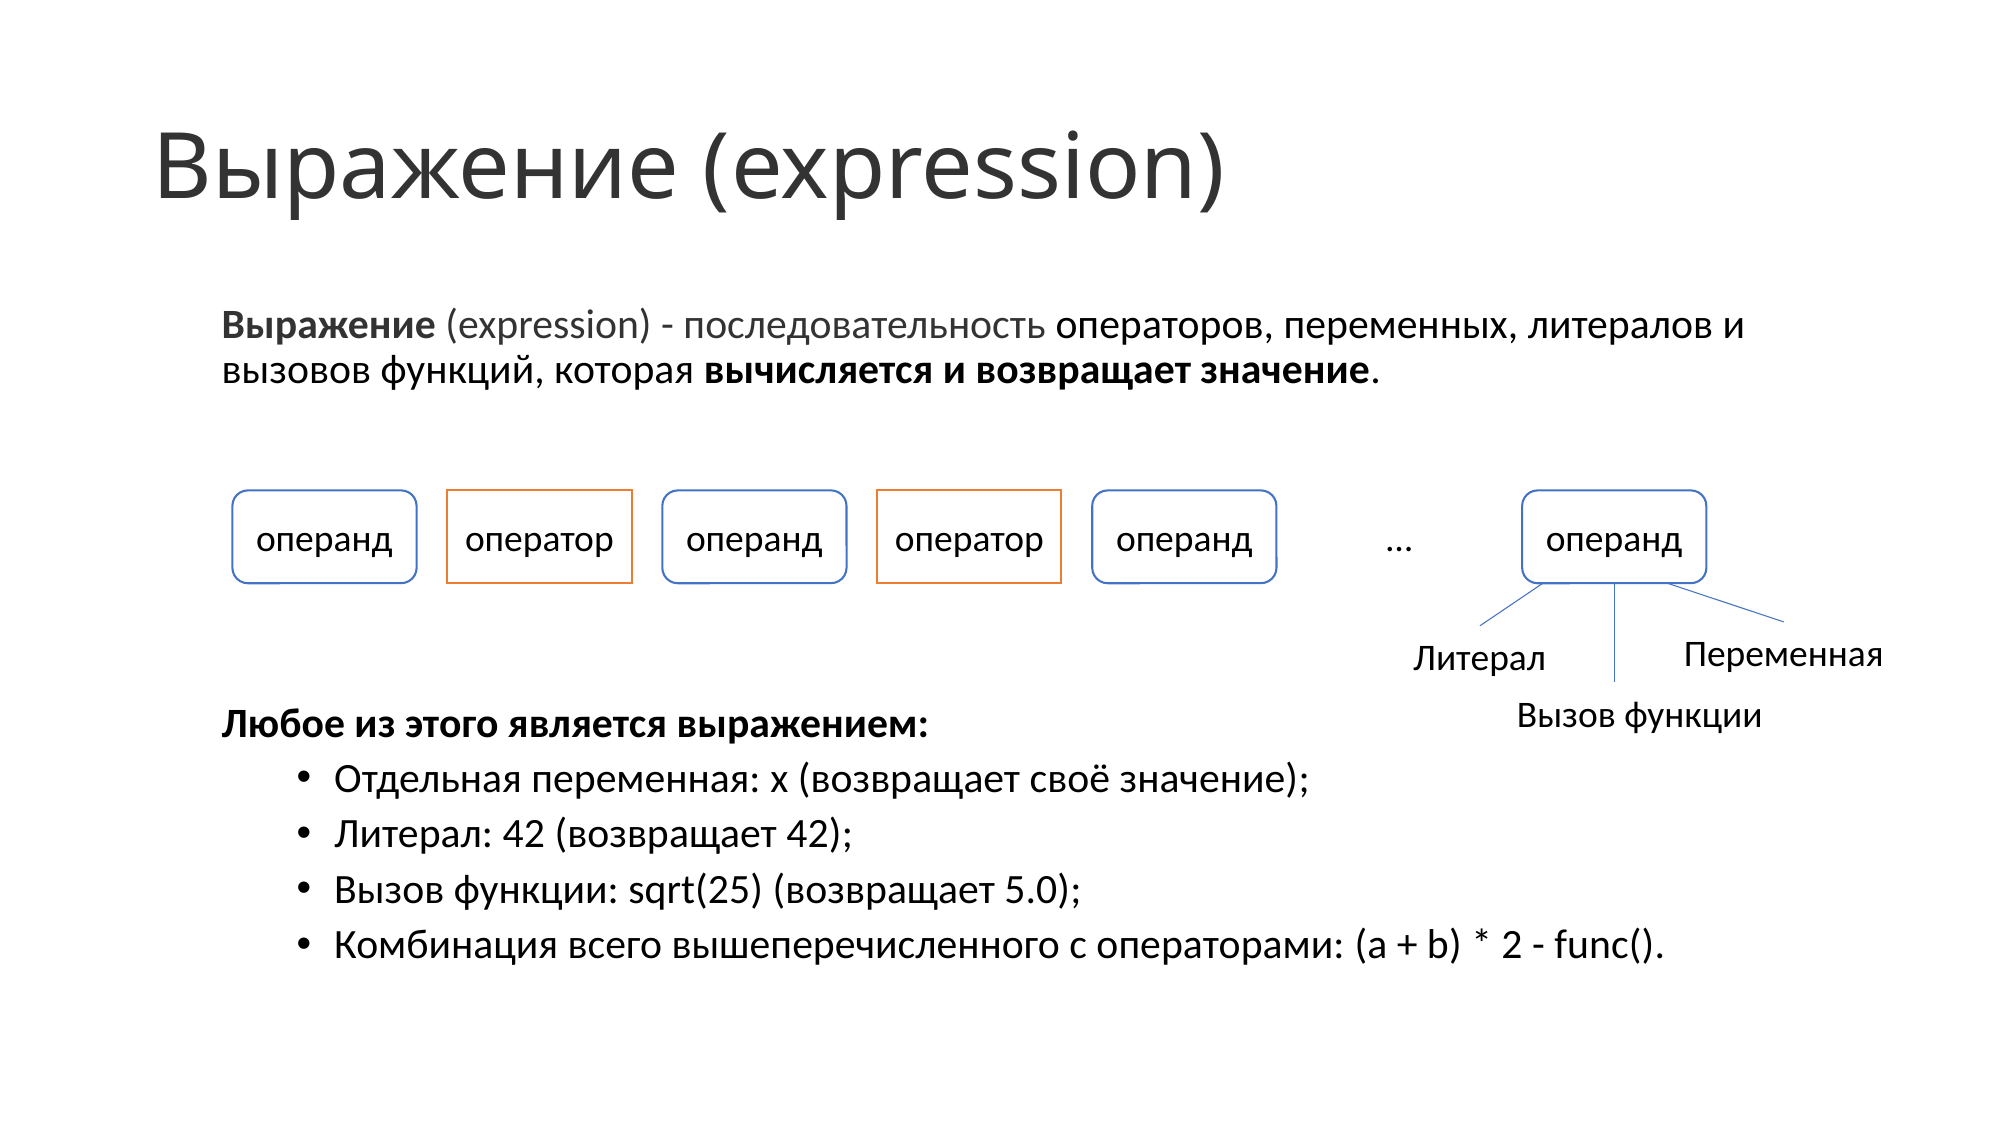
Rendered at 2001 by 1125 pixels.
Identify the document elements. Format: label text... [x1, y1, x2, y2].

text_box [1480, 583, 1543, 626]
text_box операнд [231, 489, 418, 585]
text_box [1667, 583, 1784, 622]
list Выражение (expression) - последовательность операторов, переменных, литералов и вызовов функций, которая вычисляется и возвращает значение. Любое из этого является выражением: Отдельная переменная: x (возвращает своё значение); Литерал: 42 (возвращает 42); Вызов функции: sqrt(25) (возвращает 5.0); Комбинация всего вышеперечисленного с операторами: (a + b) * 2 - func(). [206, 295, 1863, 1010]
text_box … [1306, 489, 1492, 584]
title Выражение (expression) [137, 59, 1863, 278]
text_box операнд [1091, 489, 1278, 585]
text_box операнд [661, 489, 848, 585]
text_box оператор [446, 489, 633, 584]
text_box оператор [876, 489, 1062, 584]
text_box Переменная [1668, 621, 1899, 682]
text_box Вызов функции [1502, 682, 1778, 743]
text_box операнд [1521, 489, 1708, 585]
text_box Литерал [1398, 625, 1562, 686]
